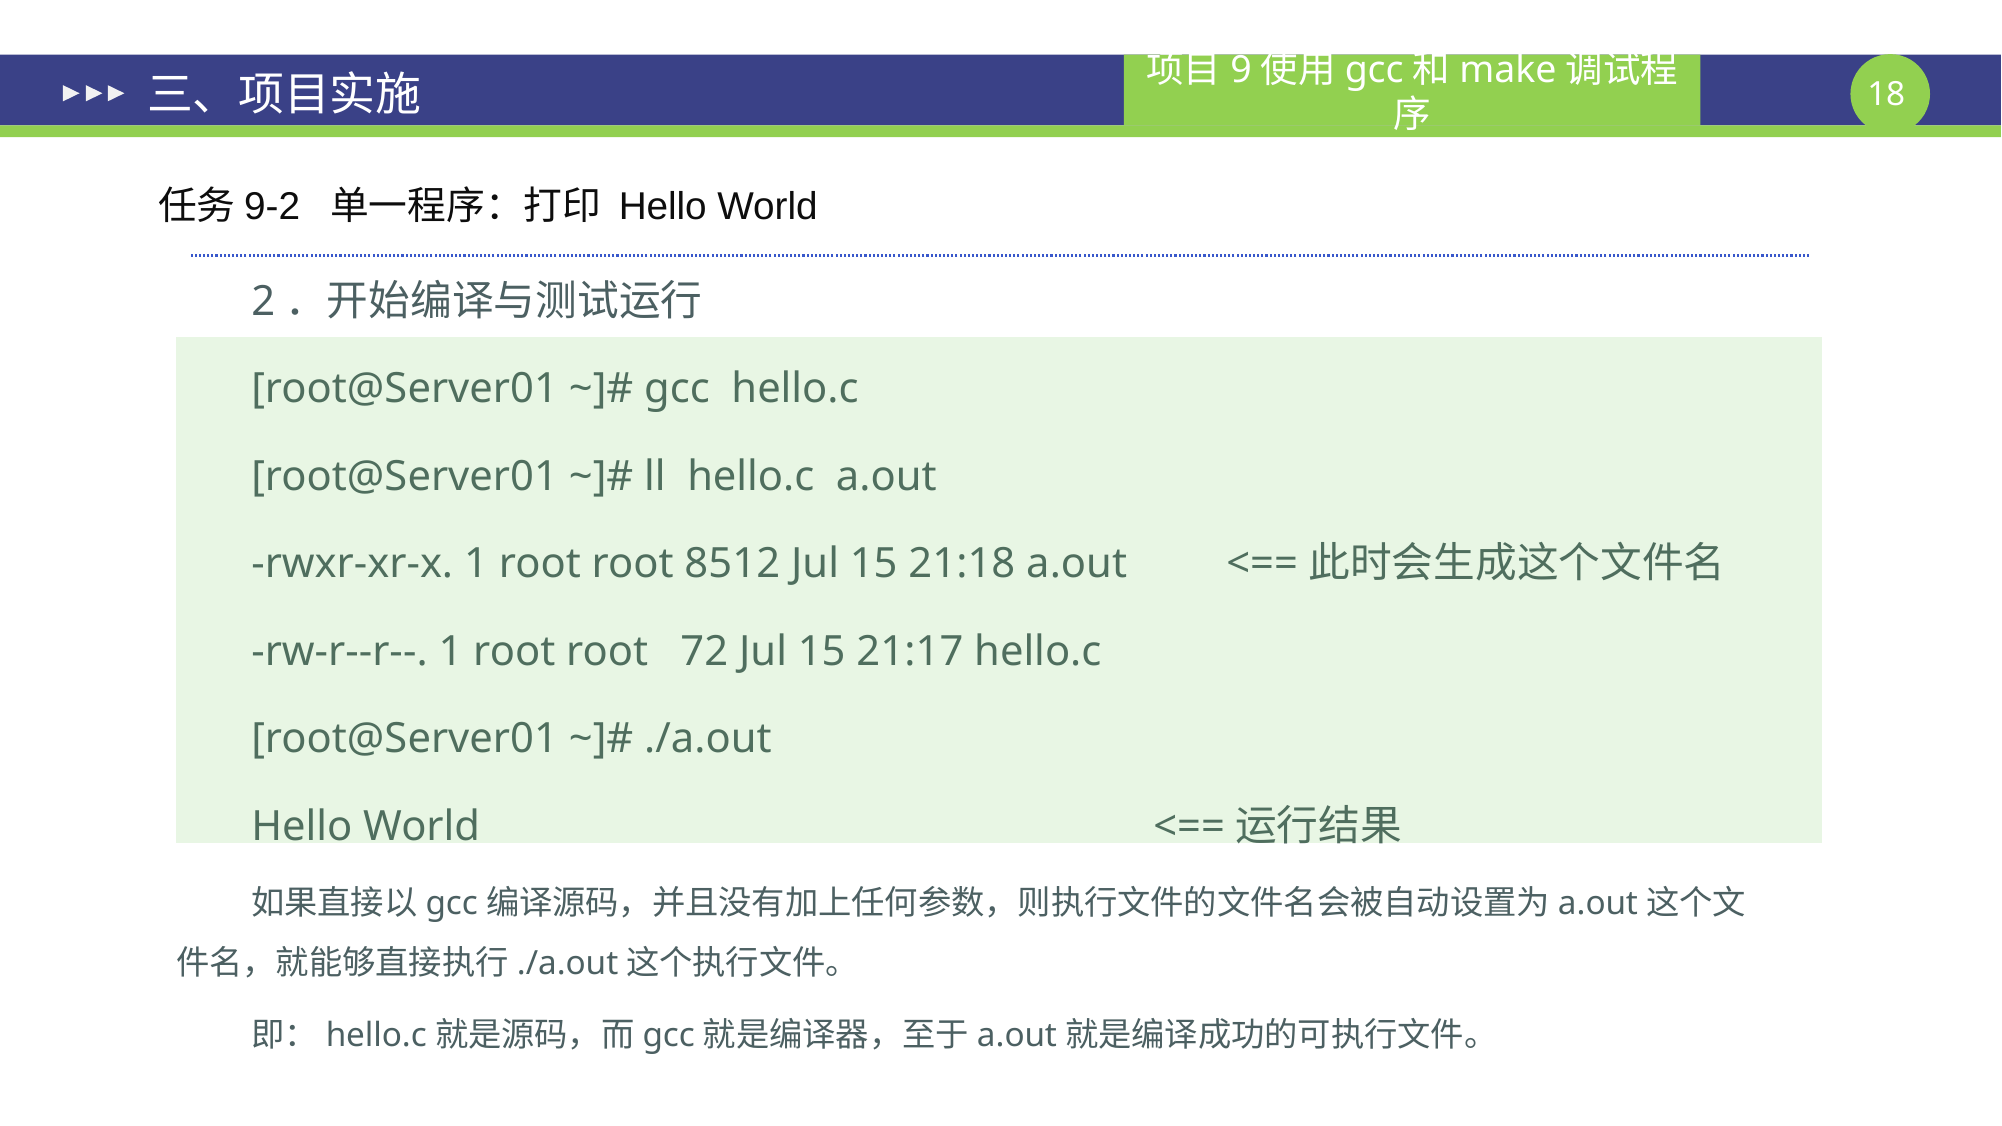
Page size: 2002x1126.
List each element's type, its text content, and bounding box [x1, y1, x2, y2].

picture [176, 337, 1822, 843]
list 任务9-2 单一程序：打印 Hello World [138, 161, 1901, 238]
title 三、项目实施 [127, 59, 1207, 126]
text_box 2．开始编译与测试运行 [root@Server01 ~]# gcc hello.c [root@Server01 ~]# ll hello.c a.out -rwxr-xr-x. 1 root root 8512 Jul 15 21:18 a.out <==此时会生成这个文件名 -rw-r--r--. 1 root root 72 Jul 15 21:17 hello.c [root@Server01 ~]# ./a.out Hello World <==运行结果 如果直接以gcc编译源码，并且没有加上任何参数，则执行文件的文件名会被自动设置为a.out这个文件名，就能够直接执行./a.out这个执行文件。 即：hello.c就是源码，而gcc就是编译器，至于a.out就是编译成功的可执行文件。 [161, 241, 1784, 1061]
